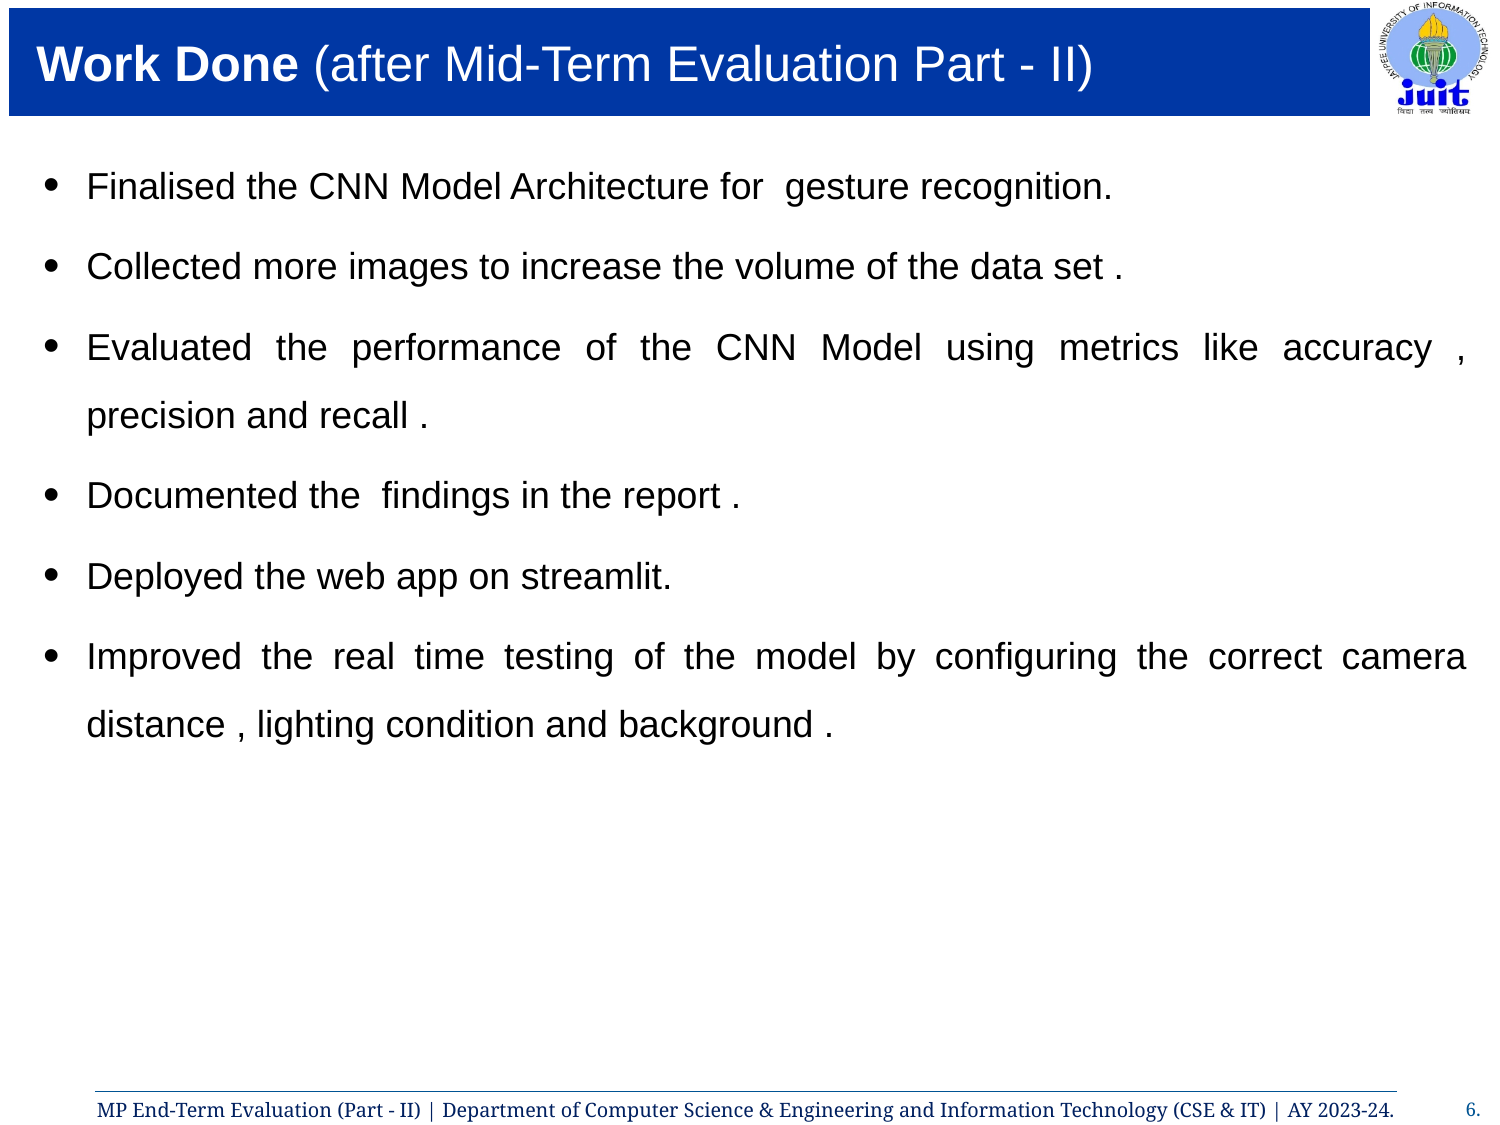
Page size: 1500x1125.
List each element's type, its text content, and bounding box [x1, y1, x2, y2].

title Work Done (after Mid-Term Evaluation Part - II) [4, 2, 1375, 121]
picture [1375, 2, 1500, 114]
text_box Finalised the CNN Model Architecture for gesture recognition. Collected more images to increase the volume of the data set . Evaluated the performance of the CNN Model using metrics like accuracy , precision and recall . Documented the findings in the report . Deployed the web app on streamlit. Improved the real time testing of the model by configuring the correct camera distance , lighting condition and background . [12, 131, 1482, 1083]
